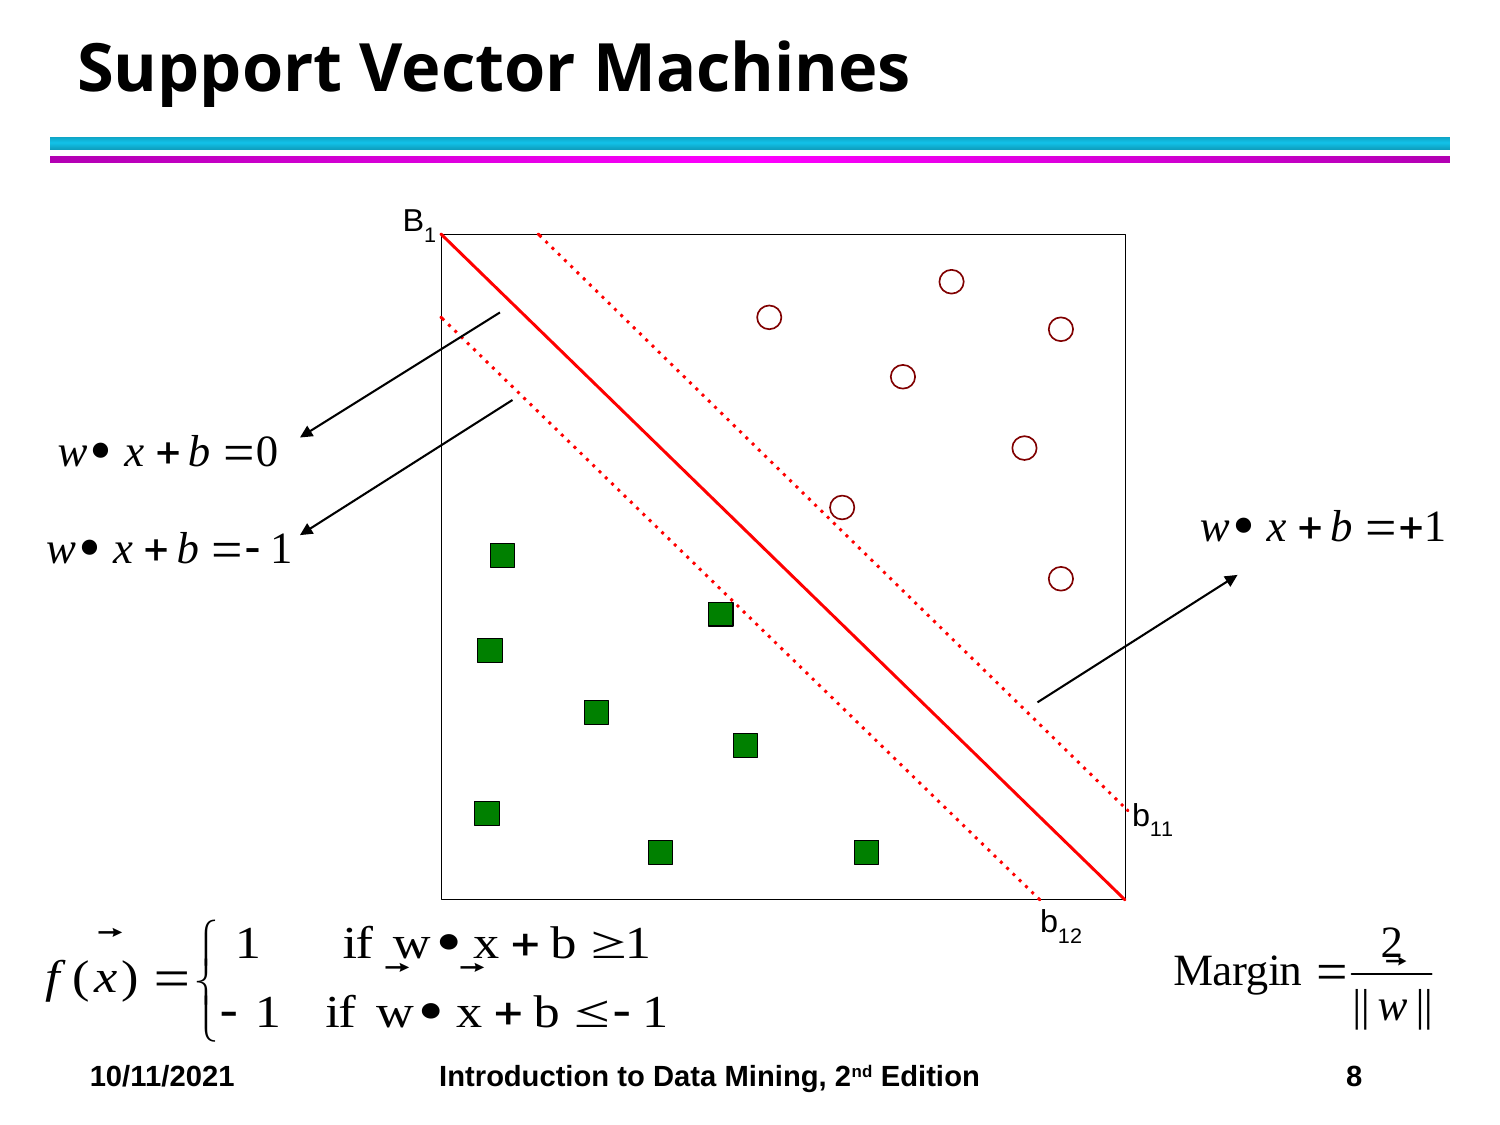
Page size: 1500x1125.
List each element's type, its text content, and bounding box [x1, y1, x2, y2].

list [49, 424, 286, 478]
title Support Vector Machines [62, 24, 1421, 113]
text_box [38, 522, 297, 576]
text_box [302, 482, 382, 535]
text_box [26, 912, 674, 1051]
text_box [1191, 499, 1451, 553]
text_box [300, 386, 382, 438]
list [387, 195, 1188, 952]
text_box [1191, 574, 1238, 605]
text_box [1165, 914, 1443, 1039]
